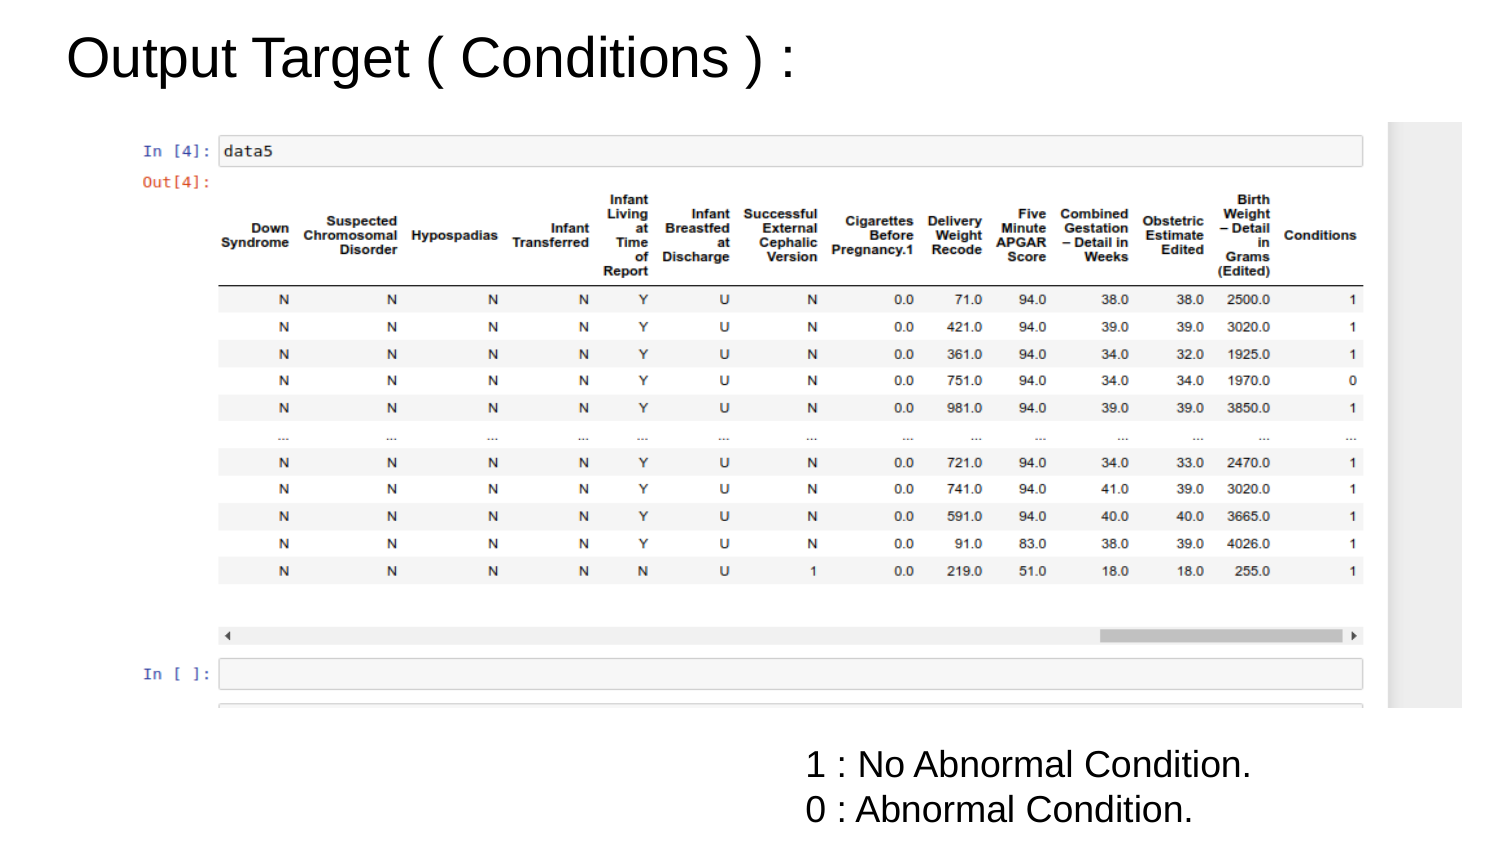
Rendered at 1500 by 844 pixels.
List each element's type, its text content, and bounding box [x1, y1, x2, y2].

text_box 1 : No Abnormal Condition. 0 : Abnormal Condition. [715, 725, 1462, 837]
picture [63, 122, 1462, 708]
title Output Target ( Conditions ) : [51, 10, 1449, 105]
